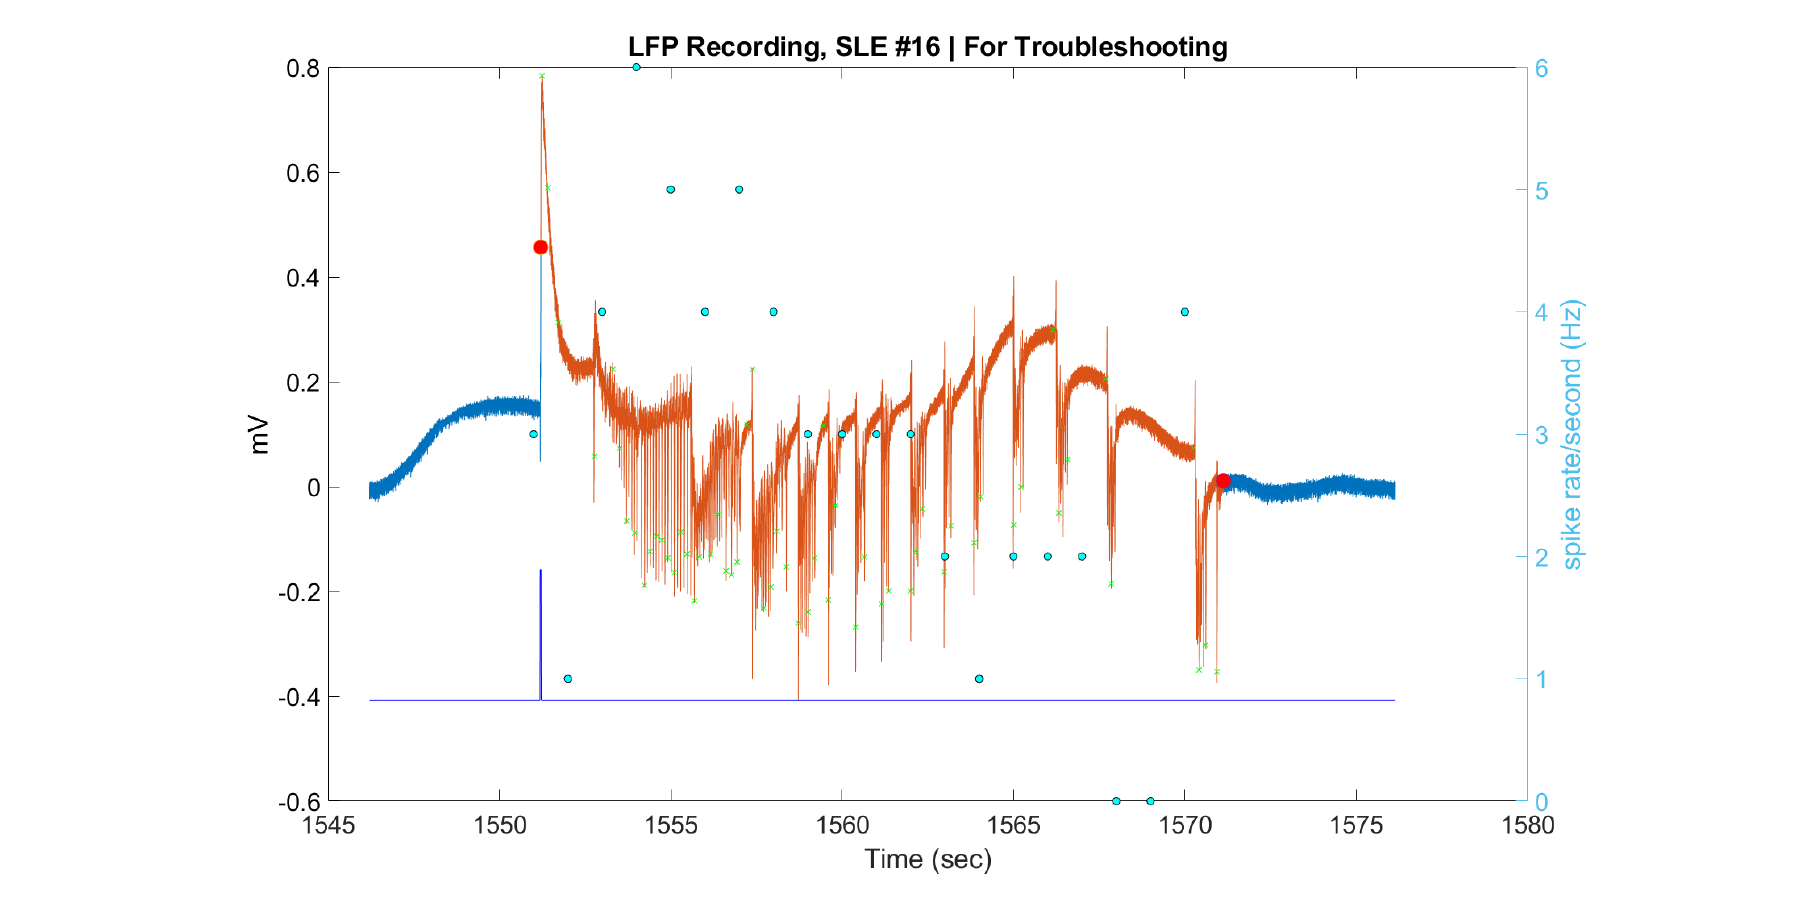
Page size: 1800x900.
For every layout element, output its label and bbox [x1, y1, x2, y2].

picture [126, 0, 1674, 900]
